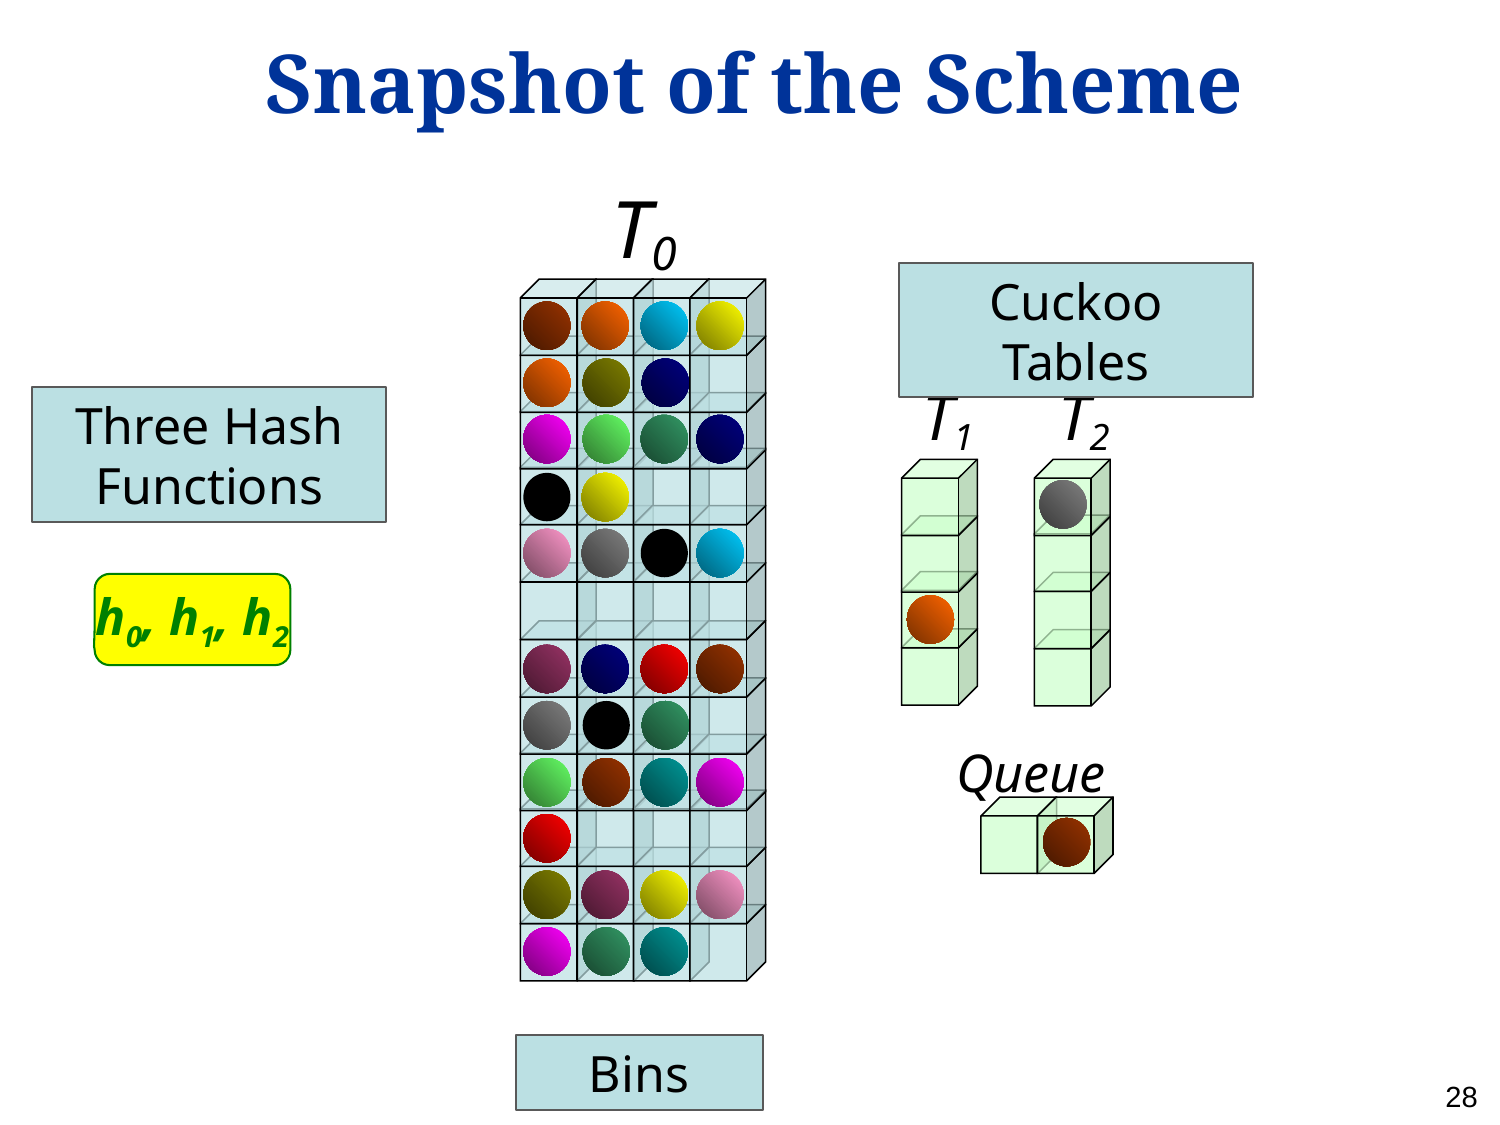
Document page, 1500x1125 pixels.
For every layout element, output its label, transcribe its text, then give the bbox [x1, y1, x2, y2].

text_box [523, 301, 690, 976]
text_box Bins [515, 1035, 763, 1111]
slide_number 28 [1142, 1070, 1494, 1114]
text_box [520, 171, 766, 982]
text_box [906, 479, 1091, 867]
text_box Three Hash Functions [32, 387, 386, 523]
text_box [888, 370, 1144, 874]
title Snapshot of the Scheme [41, 39, 1468, 124]
text_box Cuckoo Tables [899, 262, 1253, 398]
text_box h0, h1, h2 [94, 573, 291, 666]
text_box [690, 301, 744, 976]
